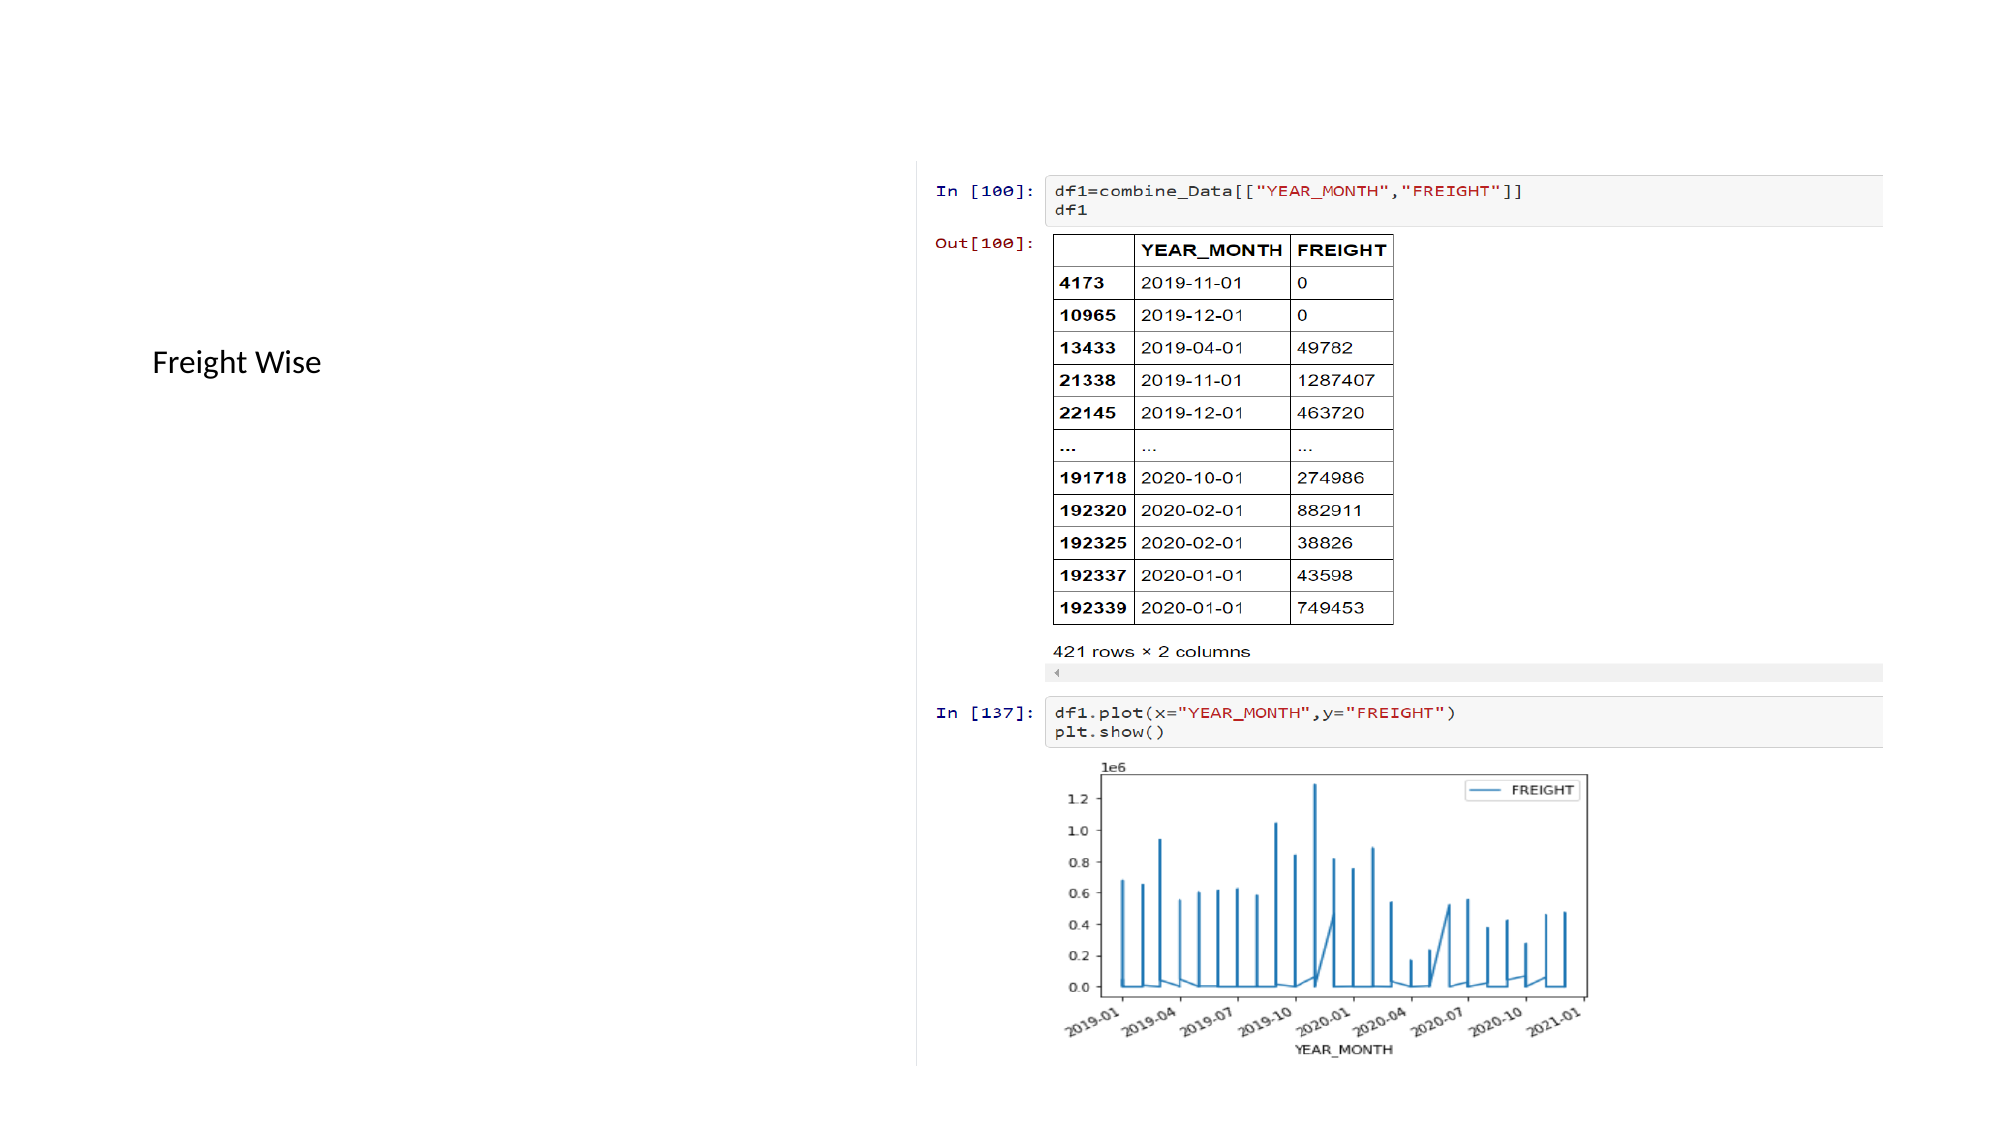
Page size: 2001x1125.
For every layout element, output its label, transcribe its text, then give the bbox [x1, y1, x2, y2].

list Freight Wise [137, 337, 782, 963]
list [782, 161, 1883, 1066]
